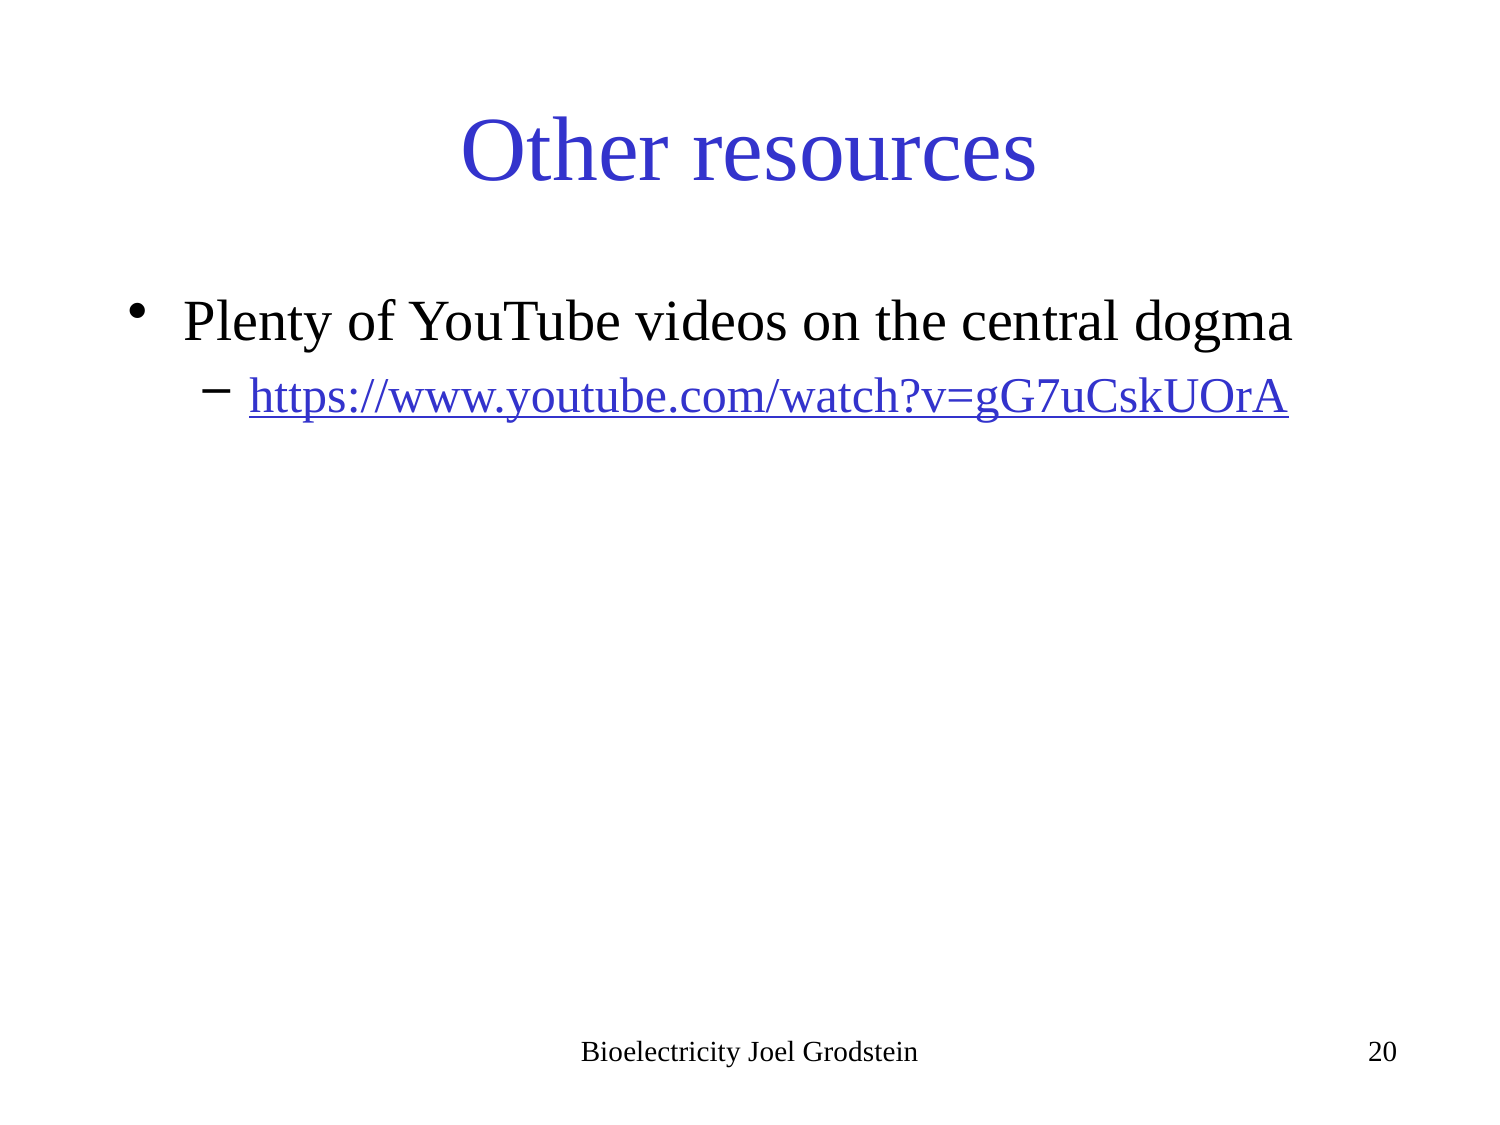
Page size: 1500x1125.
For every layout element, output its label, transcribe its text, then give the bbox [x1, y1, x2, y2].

footer Bioelectricity Joel Grodstein [512, 1024, 988, 1101]
title Other resources [112, 50, 1388, 238]
list Plenty of YouTube videos on the central dogma https://www.youtube.com/watch?v=gG7uCskUOrA [112, 275, 1388, 1000]
